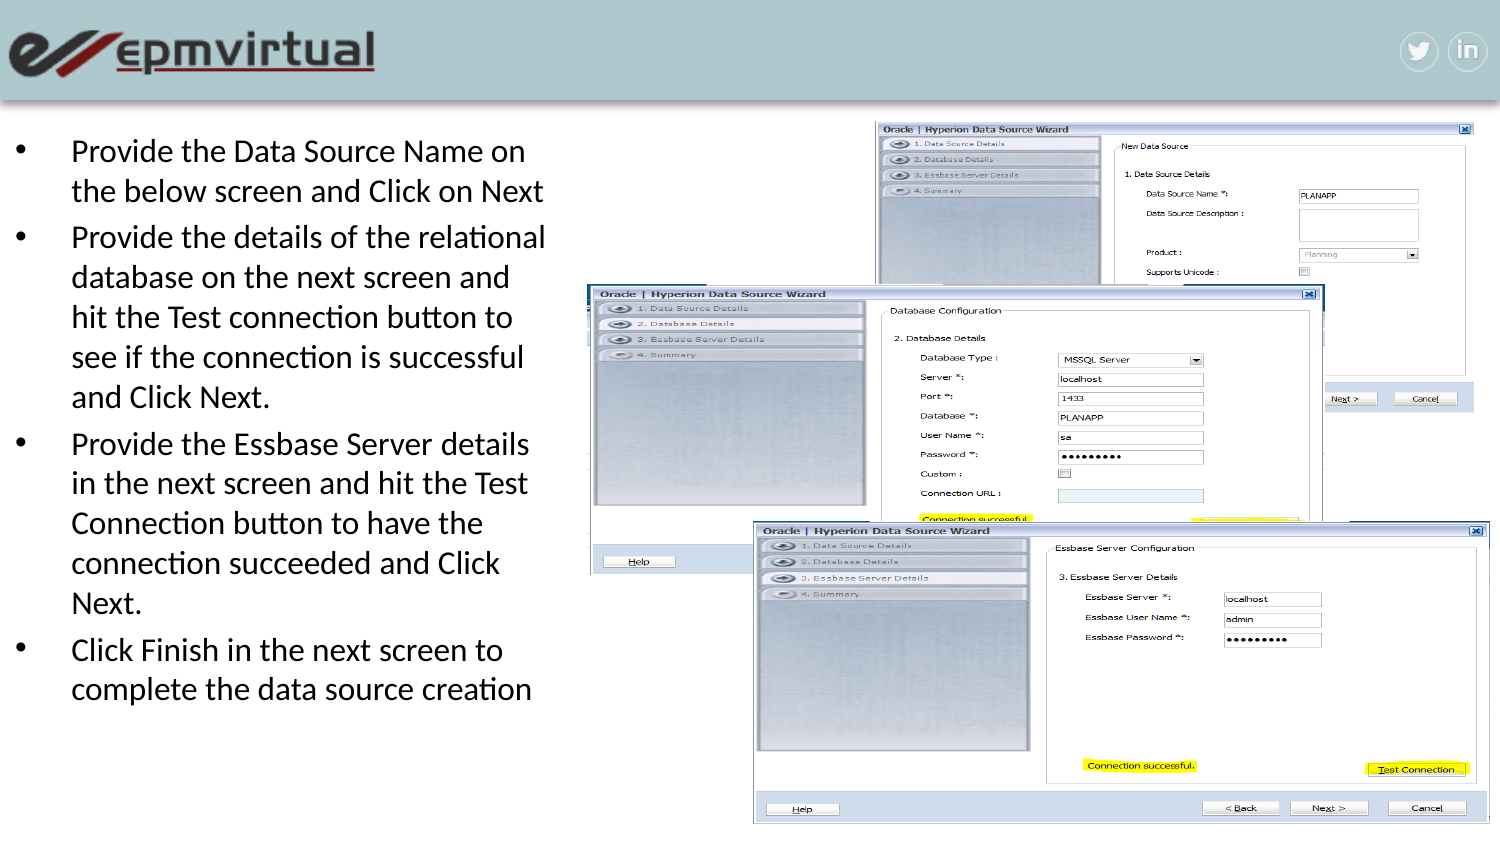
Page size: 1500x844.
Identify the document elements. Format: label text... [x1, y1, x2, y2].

list Provide the Data Source Name on the below screen and Click on Next Provide the details of the relational database on the next screen and hit the Test connection button to see if the connection is successful and Click Next. Provide the Essbase Server details in the next screen and hit the Test Connection button to have the connection succeeded and Click Next. Click Finish in the next screen to complete the data source creation [0, 121, 563, 844]
picture [587, 121, 1490, 824]
picture [0, 0, 1500, 100]
